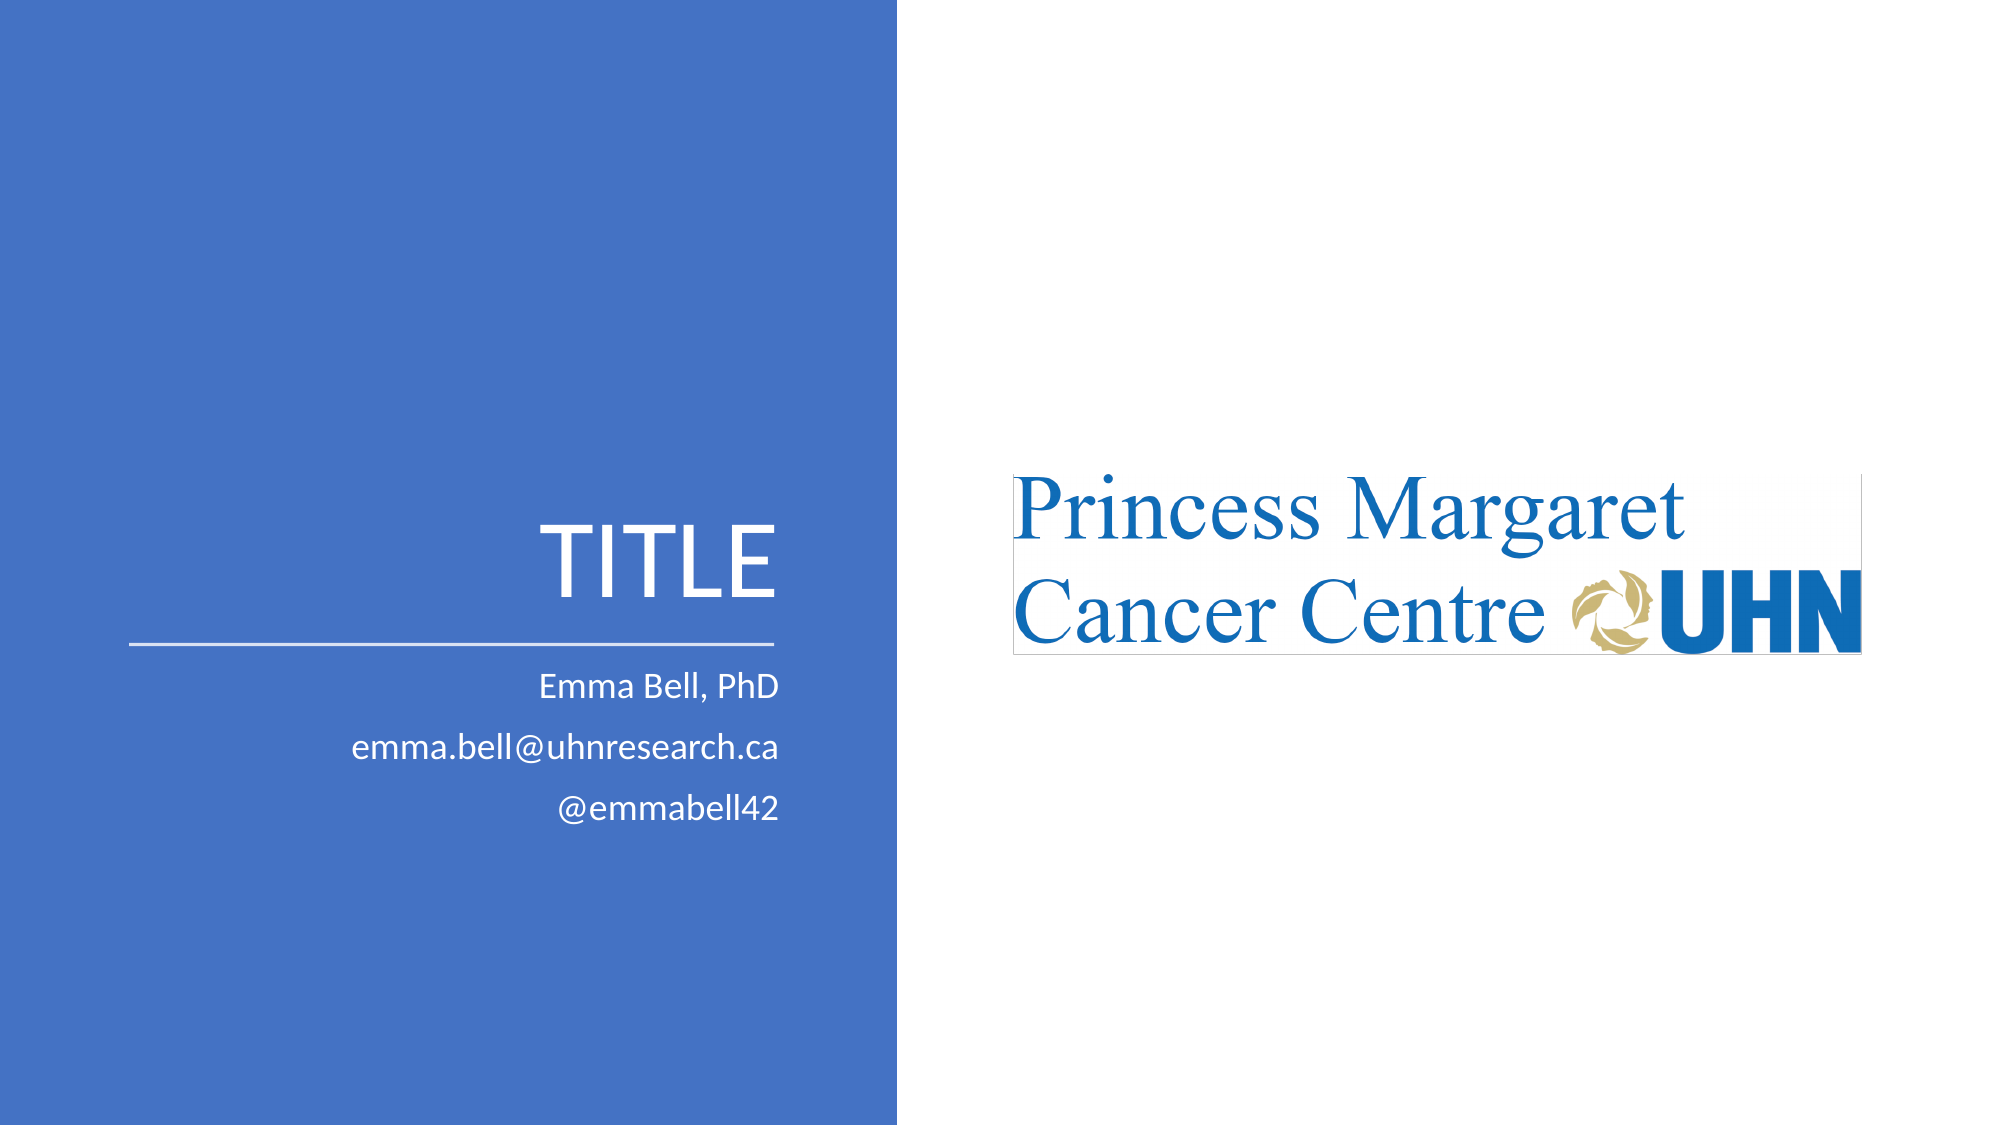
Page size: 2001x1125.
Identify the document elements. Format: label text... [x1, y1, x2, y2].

picture [999, 448, 1896, 677]
title TITLE [104, 131, 795, 630]
text_box [0, 0, 898, 1125]
subtitle Emma Bell, PhD emma.bell@uhnresearch.ca @emmabell42 [104, 658, 795, 1021]
